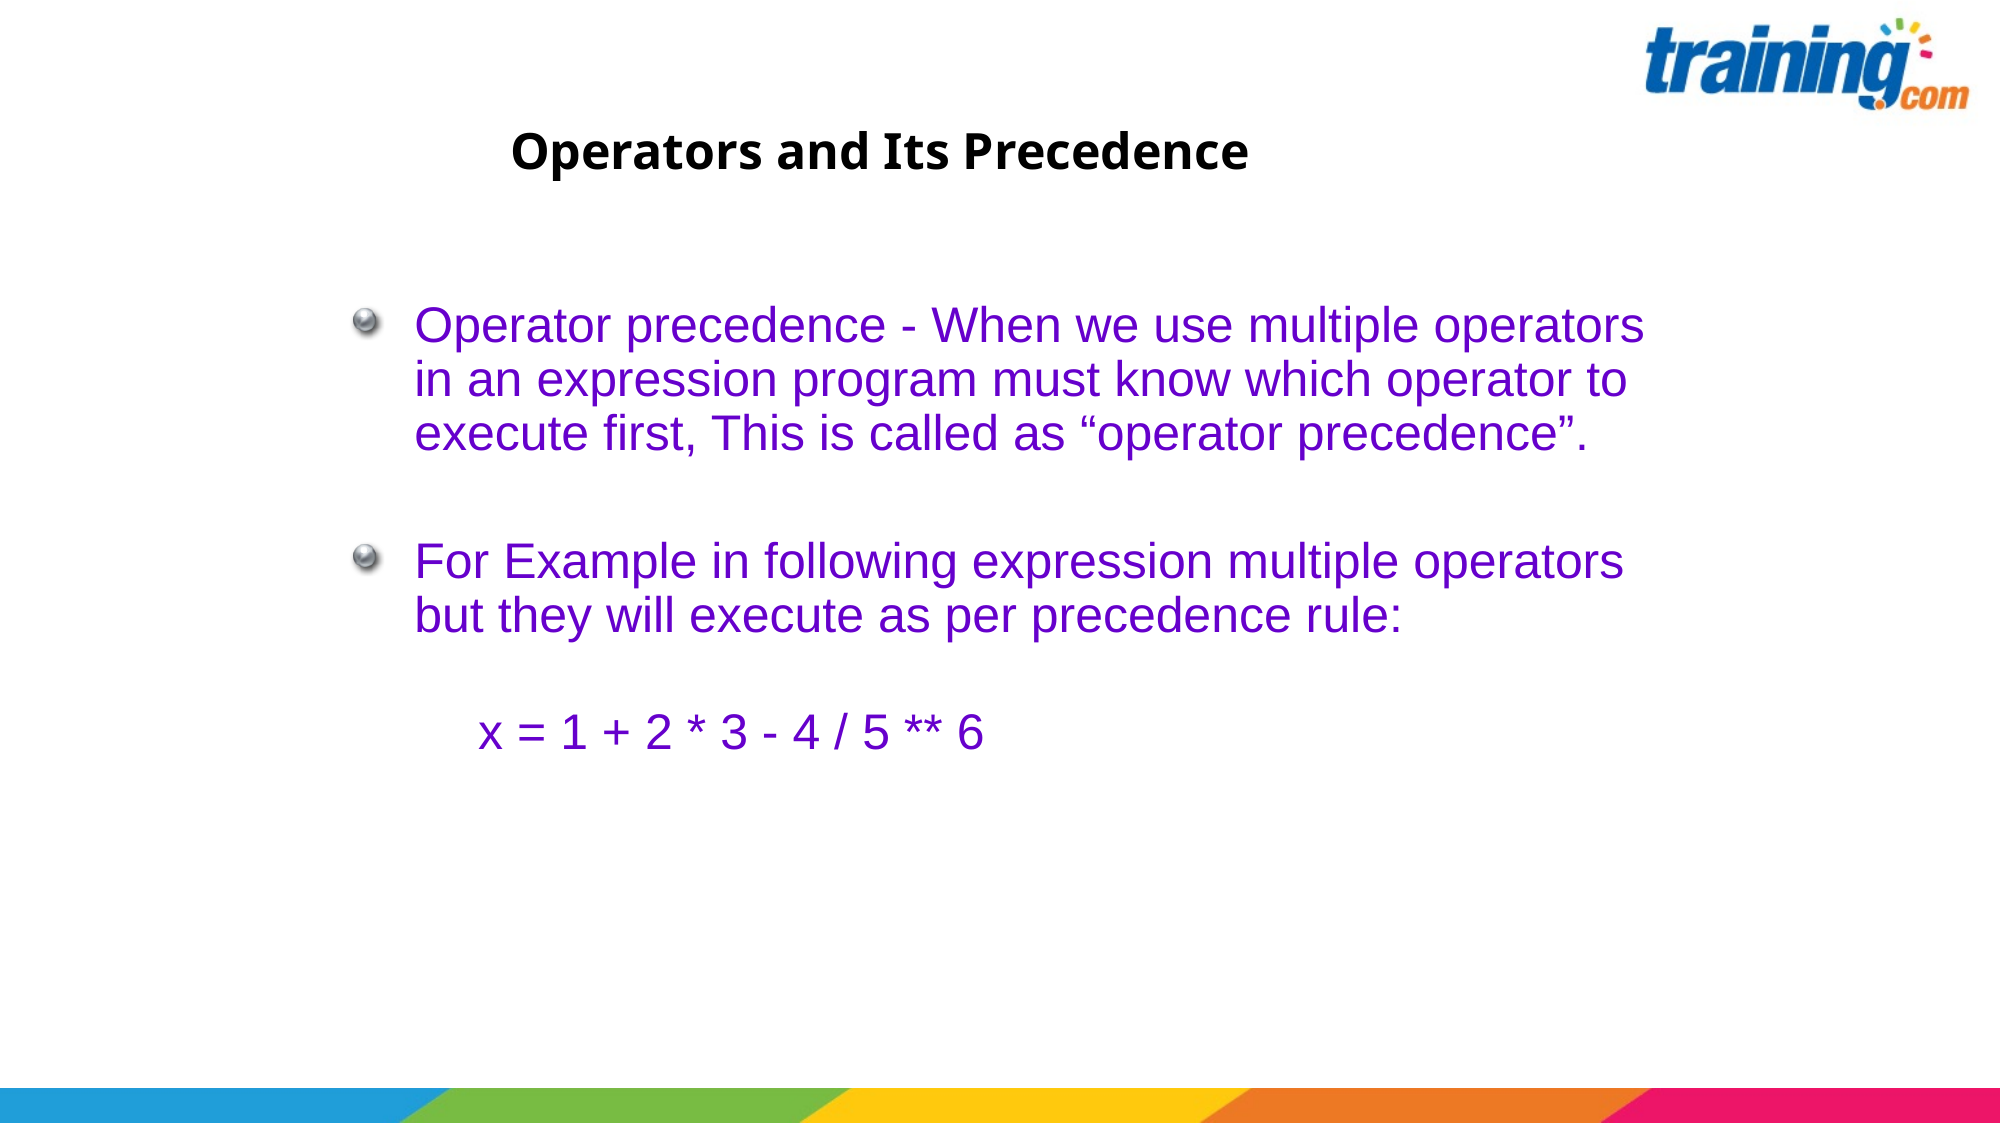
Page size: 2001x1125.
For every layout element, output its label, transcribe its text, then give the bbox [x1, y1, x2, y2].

text_box Operators and Its Precedence [338, 78, 1422, 220]
picture [349, 541, 385, 577]
picture [1629, 0, 1990, 134]
picture [349, 305, 385, 341]
text_box Operator precedence - When we use multiple operators in an expression program must know which operator to execute first, This is called as “operator precedence”. For Example in following expression multiple operators but they will execute as per precedence rule: x = 1 + 2 * 3 - 4 / 5 ** 6 [314, 231, 1668, 969]
picture [0, 1088, 2000, 1123]
